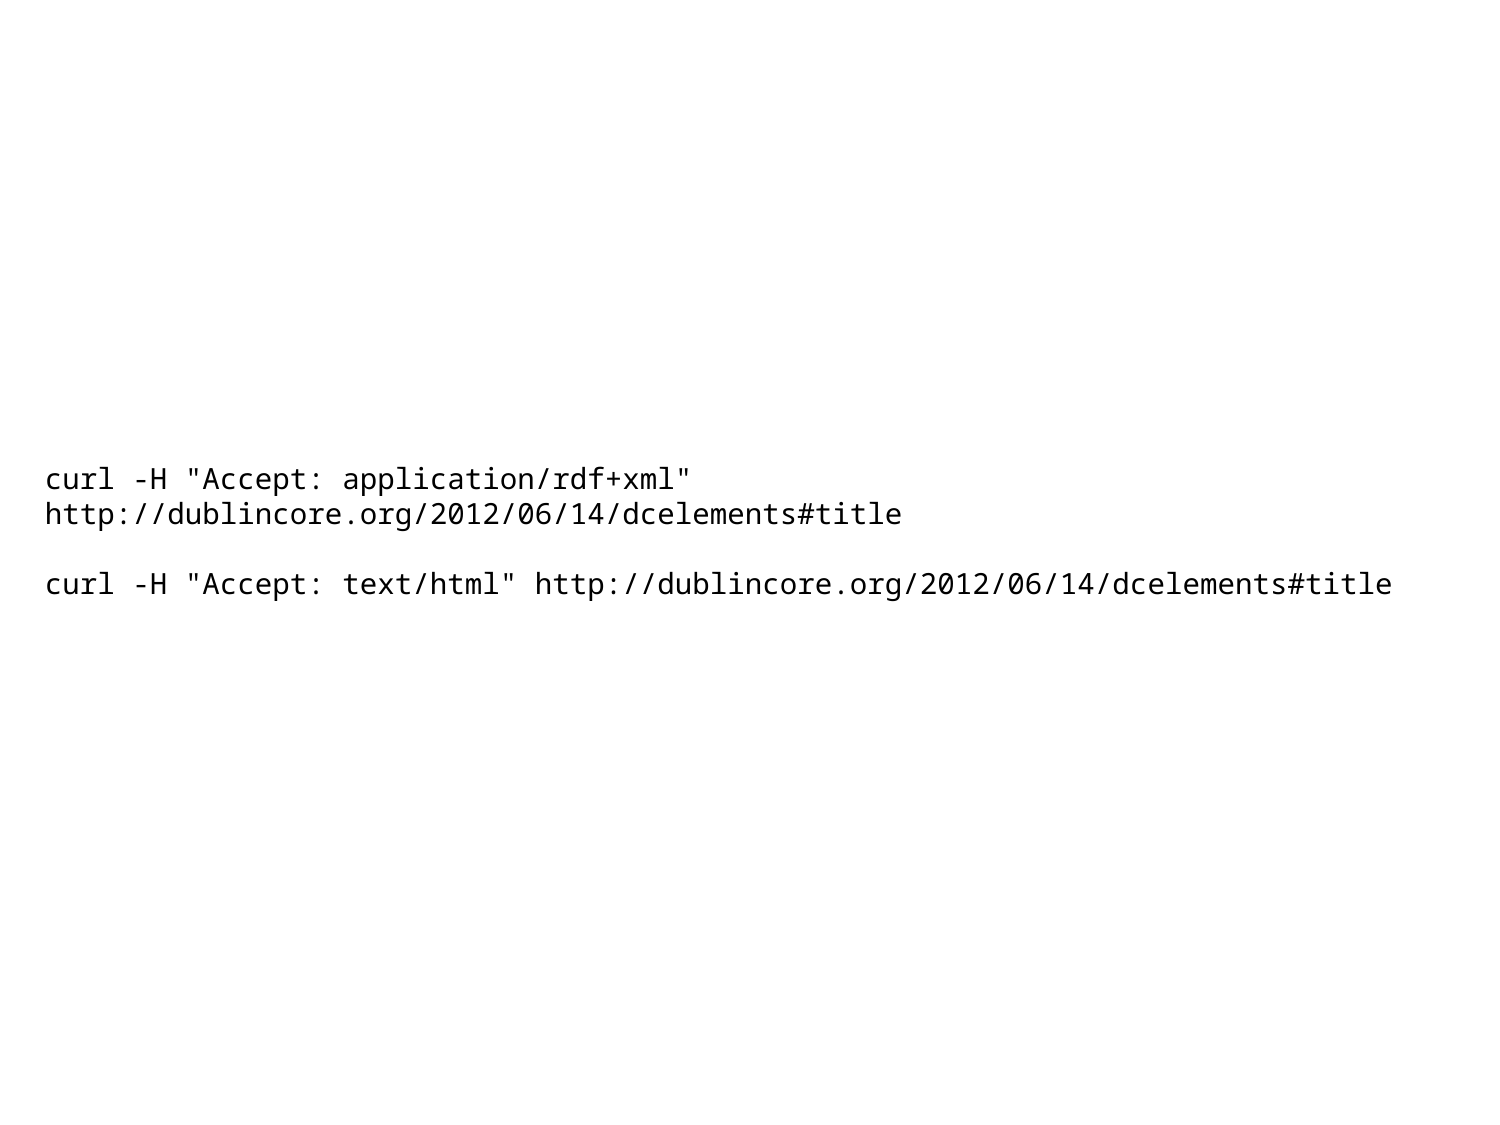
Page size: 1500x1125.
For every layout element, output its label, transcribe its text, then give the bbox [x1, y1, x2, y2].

text_box curl -H "Accept: application/rdf+xml" http://dublincore.org/2012/06/14/dcelements#title curl -H "Accept: text/html" http://dublincore.org/2012/06/14/dcelements#title [30, 453, 1476, 608]
